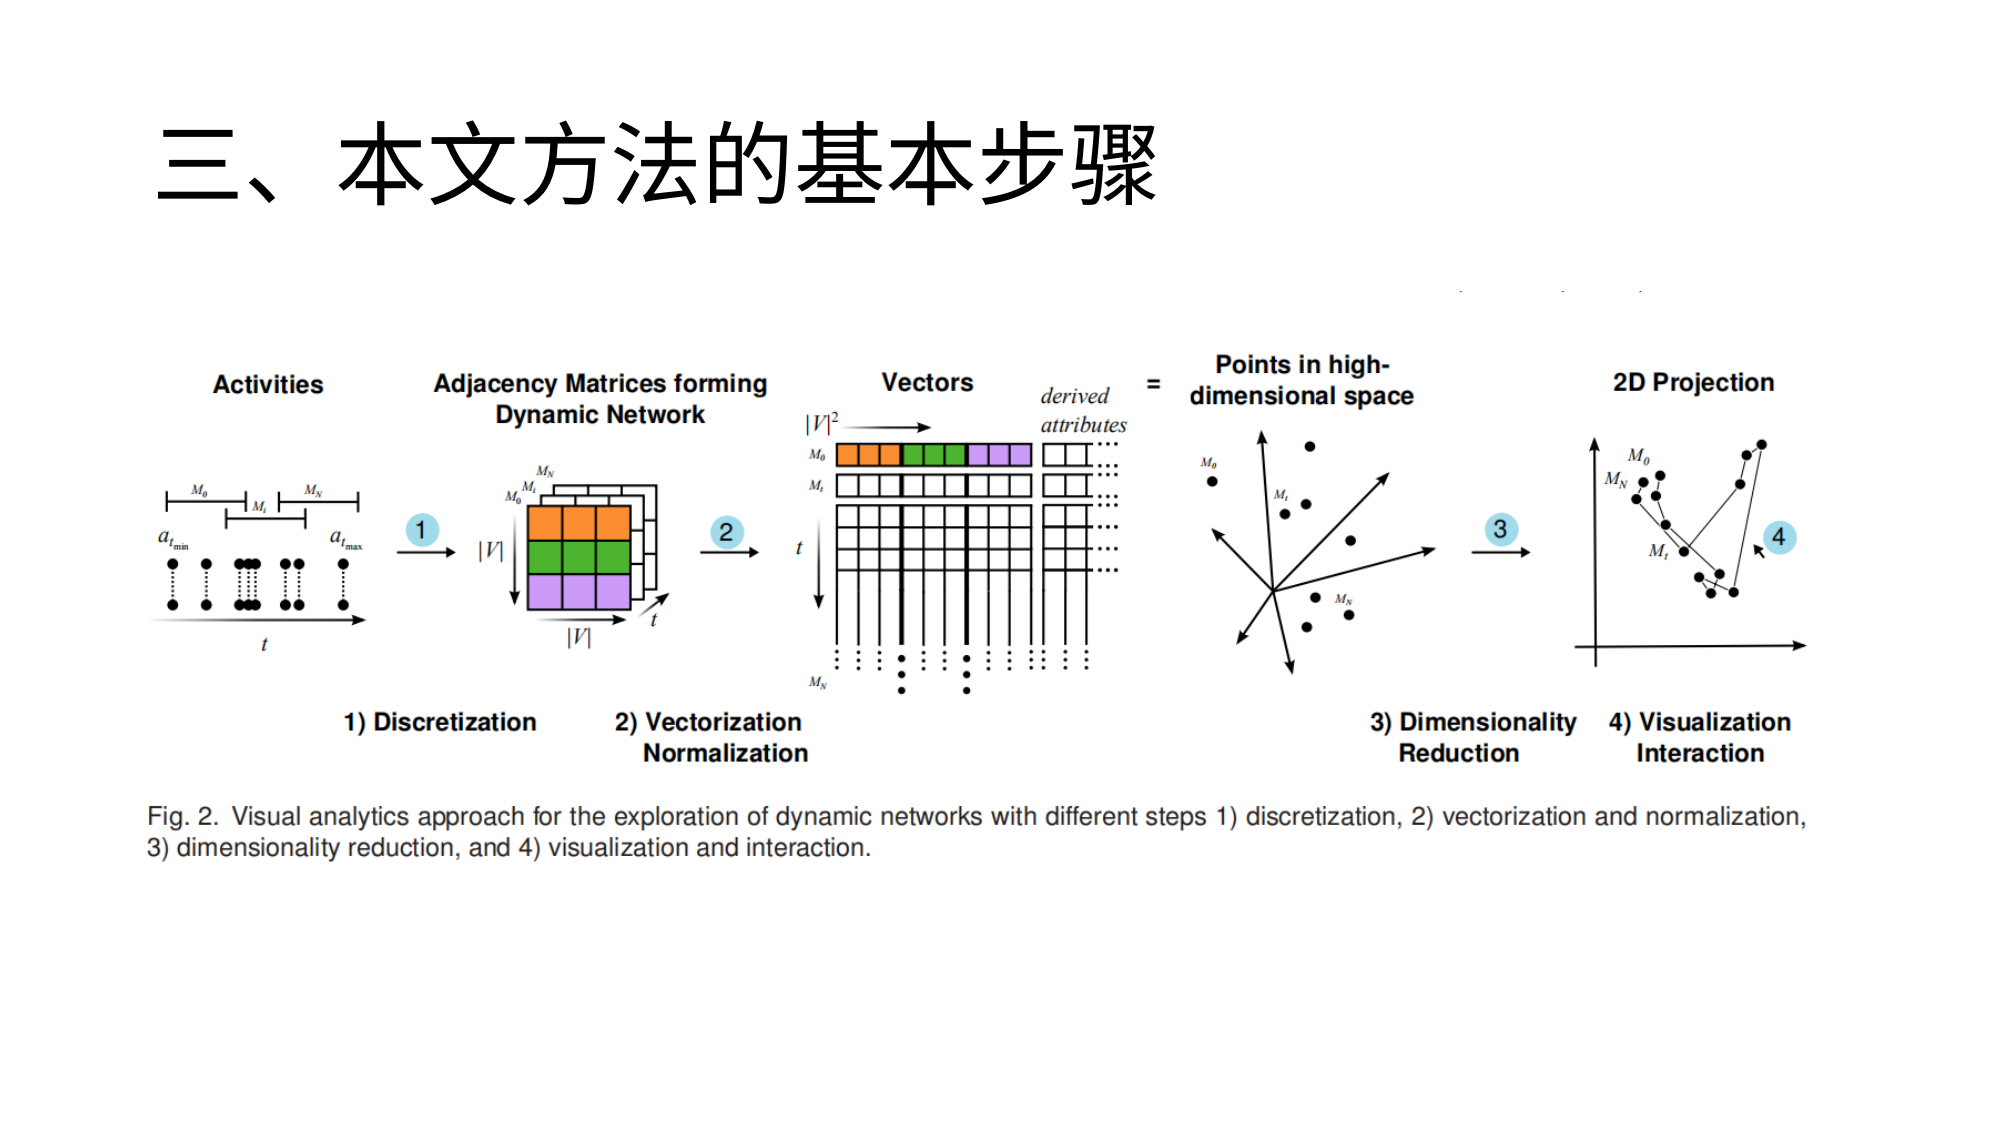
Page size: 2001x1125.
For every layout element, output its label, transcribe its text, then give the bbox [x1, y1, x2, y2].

title 三、本文方法的基本步骤 [137, 59, 1863, 278]
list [107, 291, 1833, 866]
